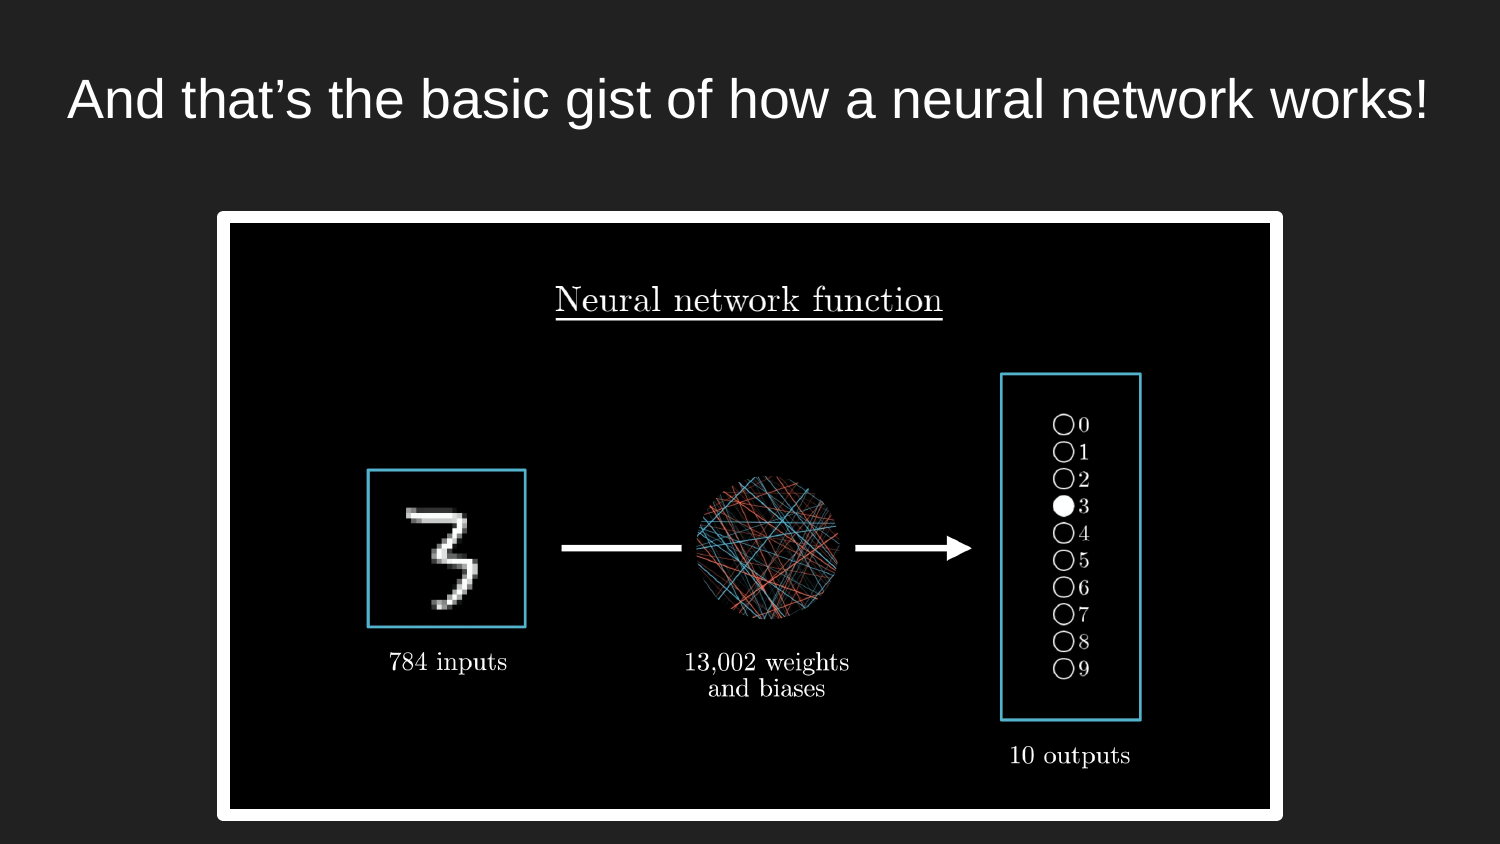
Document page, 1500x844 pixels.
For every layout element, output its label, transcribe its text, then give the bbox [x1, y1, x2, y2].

picture [229, 223, 1271, 809]
title And that’s the basic gist of how a neural network works! [51, 27, 1449, 166]
